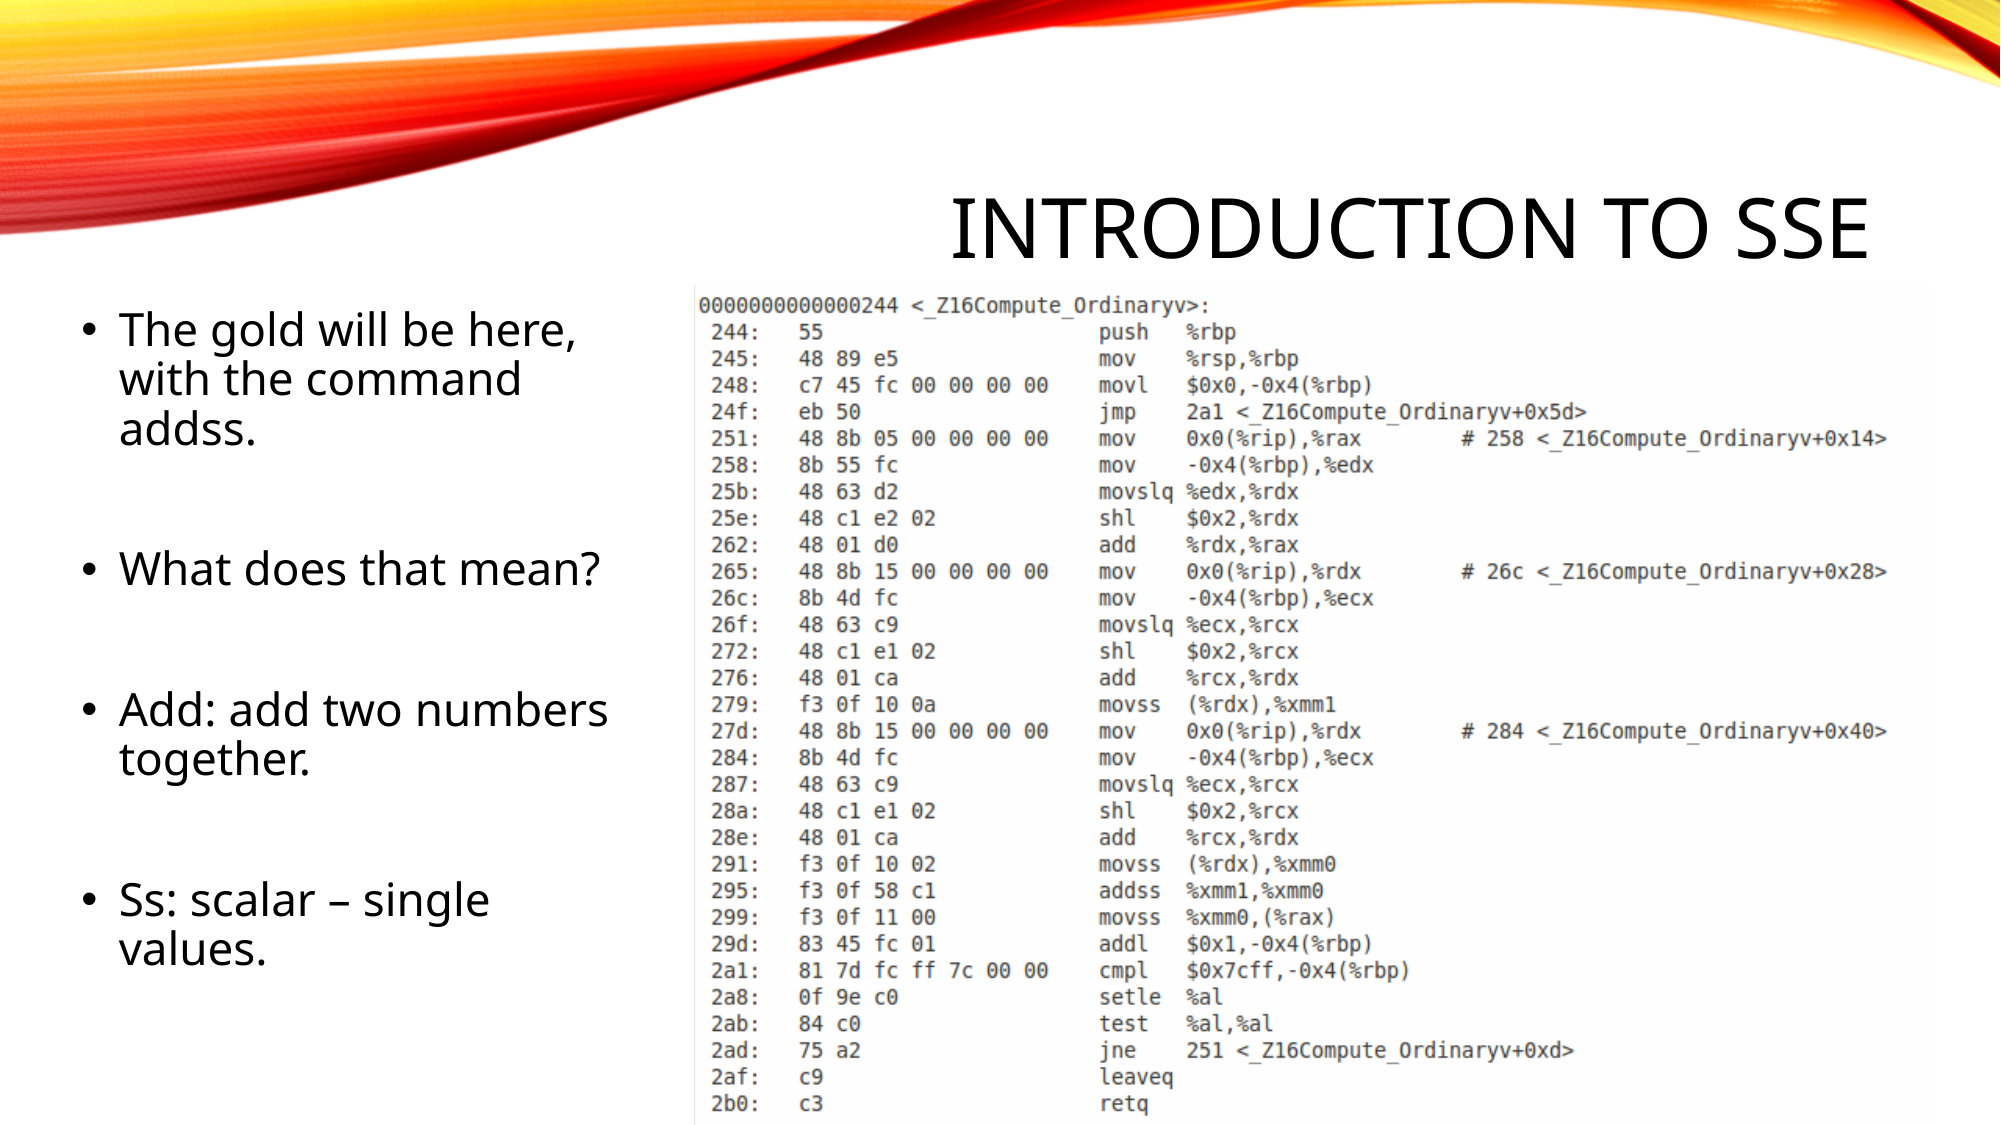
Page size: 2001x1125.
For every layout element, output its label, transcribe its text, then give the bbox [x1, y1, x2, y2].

picture [0, 0, 2000, 237]
picture [694, 285, 1931, 1125]
list The gold will be here, with the command addss. What does that mean? Add: add two numbers together. Ss: scalar – single values. [66, 299, 665, 1014]
title Introduction to SSE [474, 125, 1888, 338]
